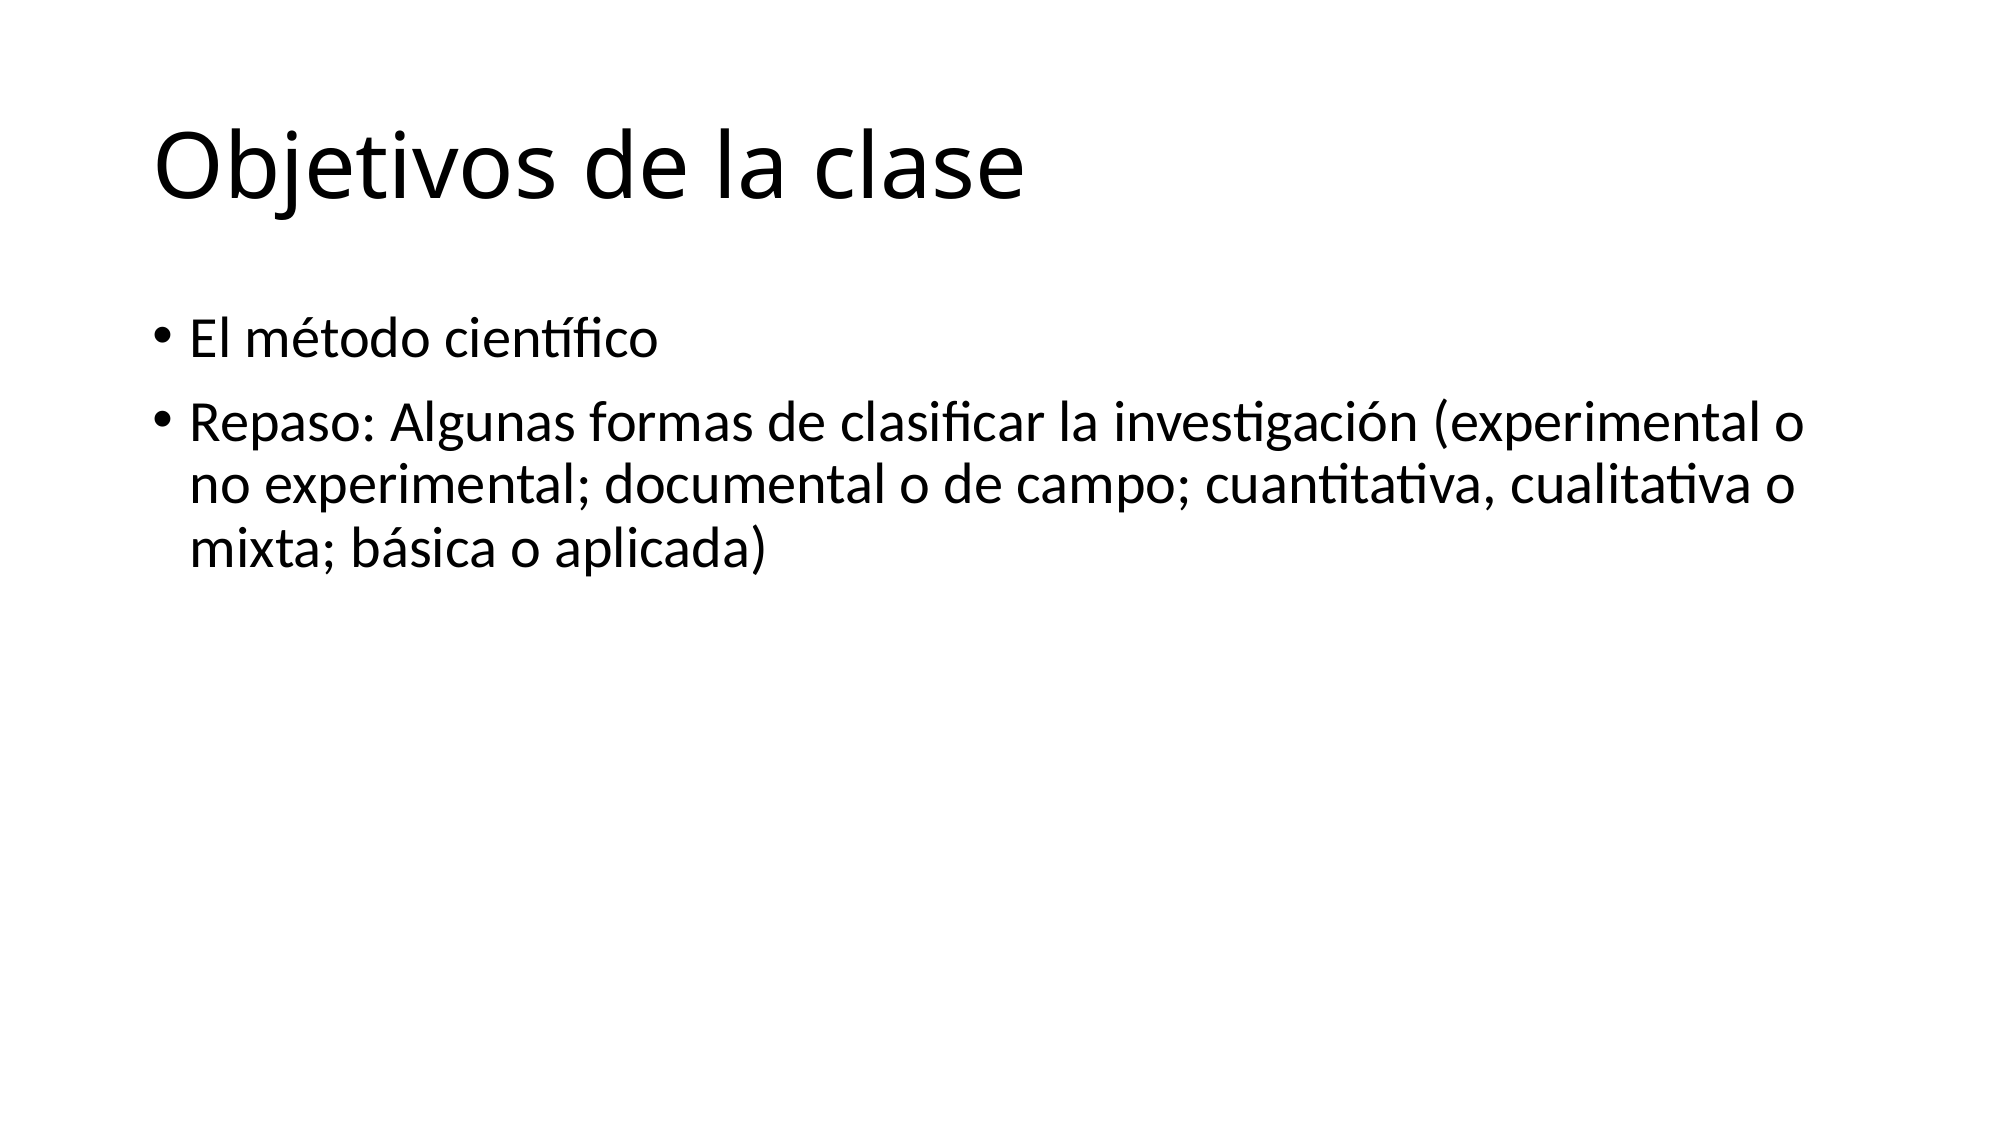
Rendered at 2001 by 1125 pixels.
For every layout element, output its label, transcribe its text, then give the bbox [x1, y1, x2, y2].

title Objetivos de la clase [137, 59, 1863, 278]
list El método científico Repaso: Algunas formas de clasificar la investigación (experimental o no experimental; documental o de campo; cuantitativa, cualitativa o mixta; básica o aplicada) [137, 299, 1863, 1014]
